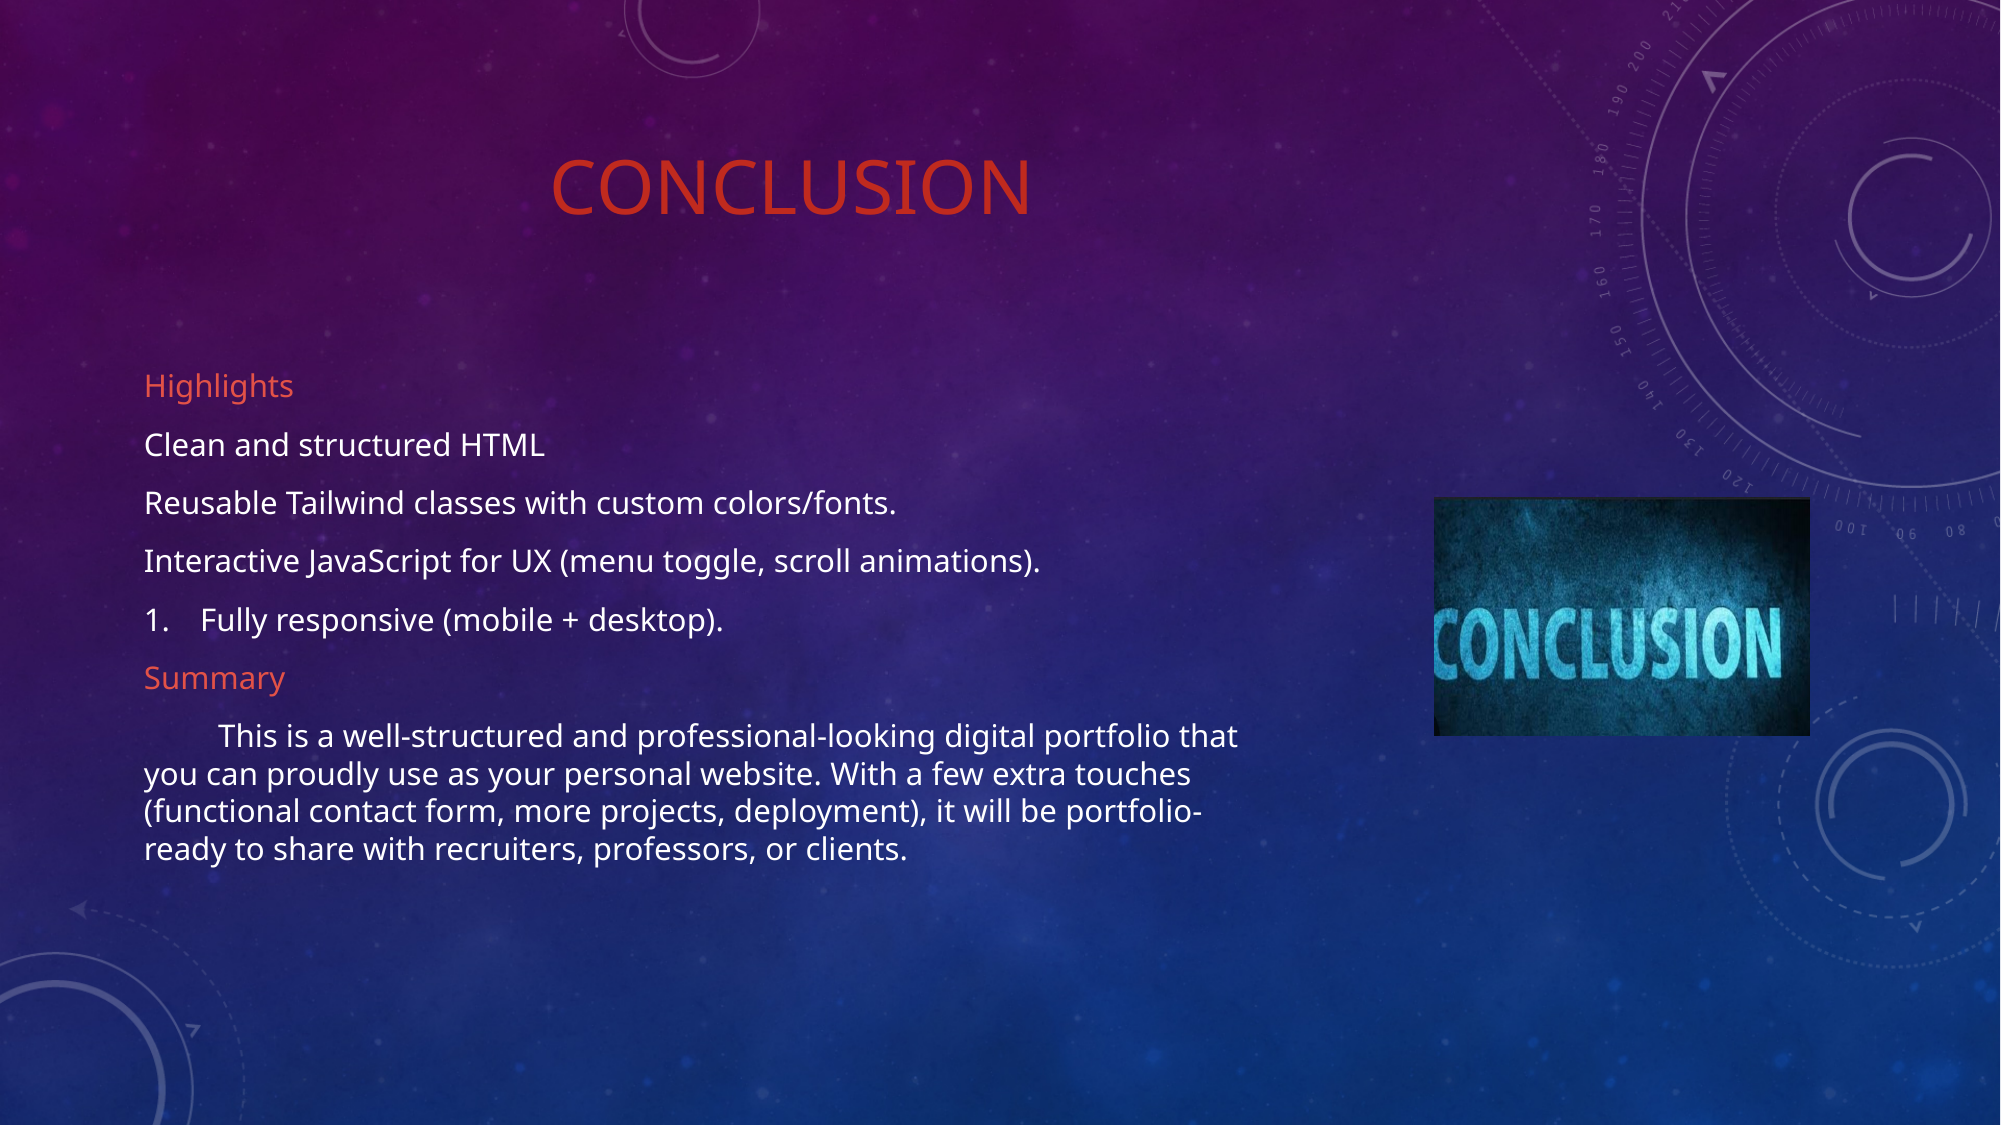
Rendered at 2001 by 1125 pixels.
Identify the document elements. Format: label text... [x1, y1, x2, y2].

list Highlights Clean and structured HTML Reusable Tailwind classes with custom colors/fonts. Interactive JavaScript for UX (menu toggle, scroll animations). Fully responsive (mobile + desktop). Summary This is a well-structured and professional-looking digital portfolio that you can proudly use as your personal website. With a few extra touches (functional contact form, more projects, deployment), it will be portfolio-ready to share with recruiters, professors, or clients. [128, 291, 1277, 941]
picture [0, 0, 2001, 1125]
title Conclusion [534, 119, 1724, 249]
